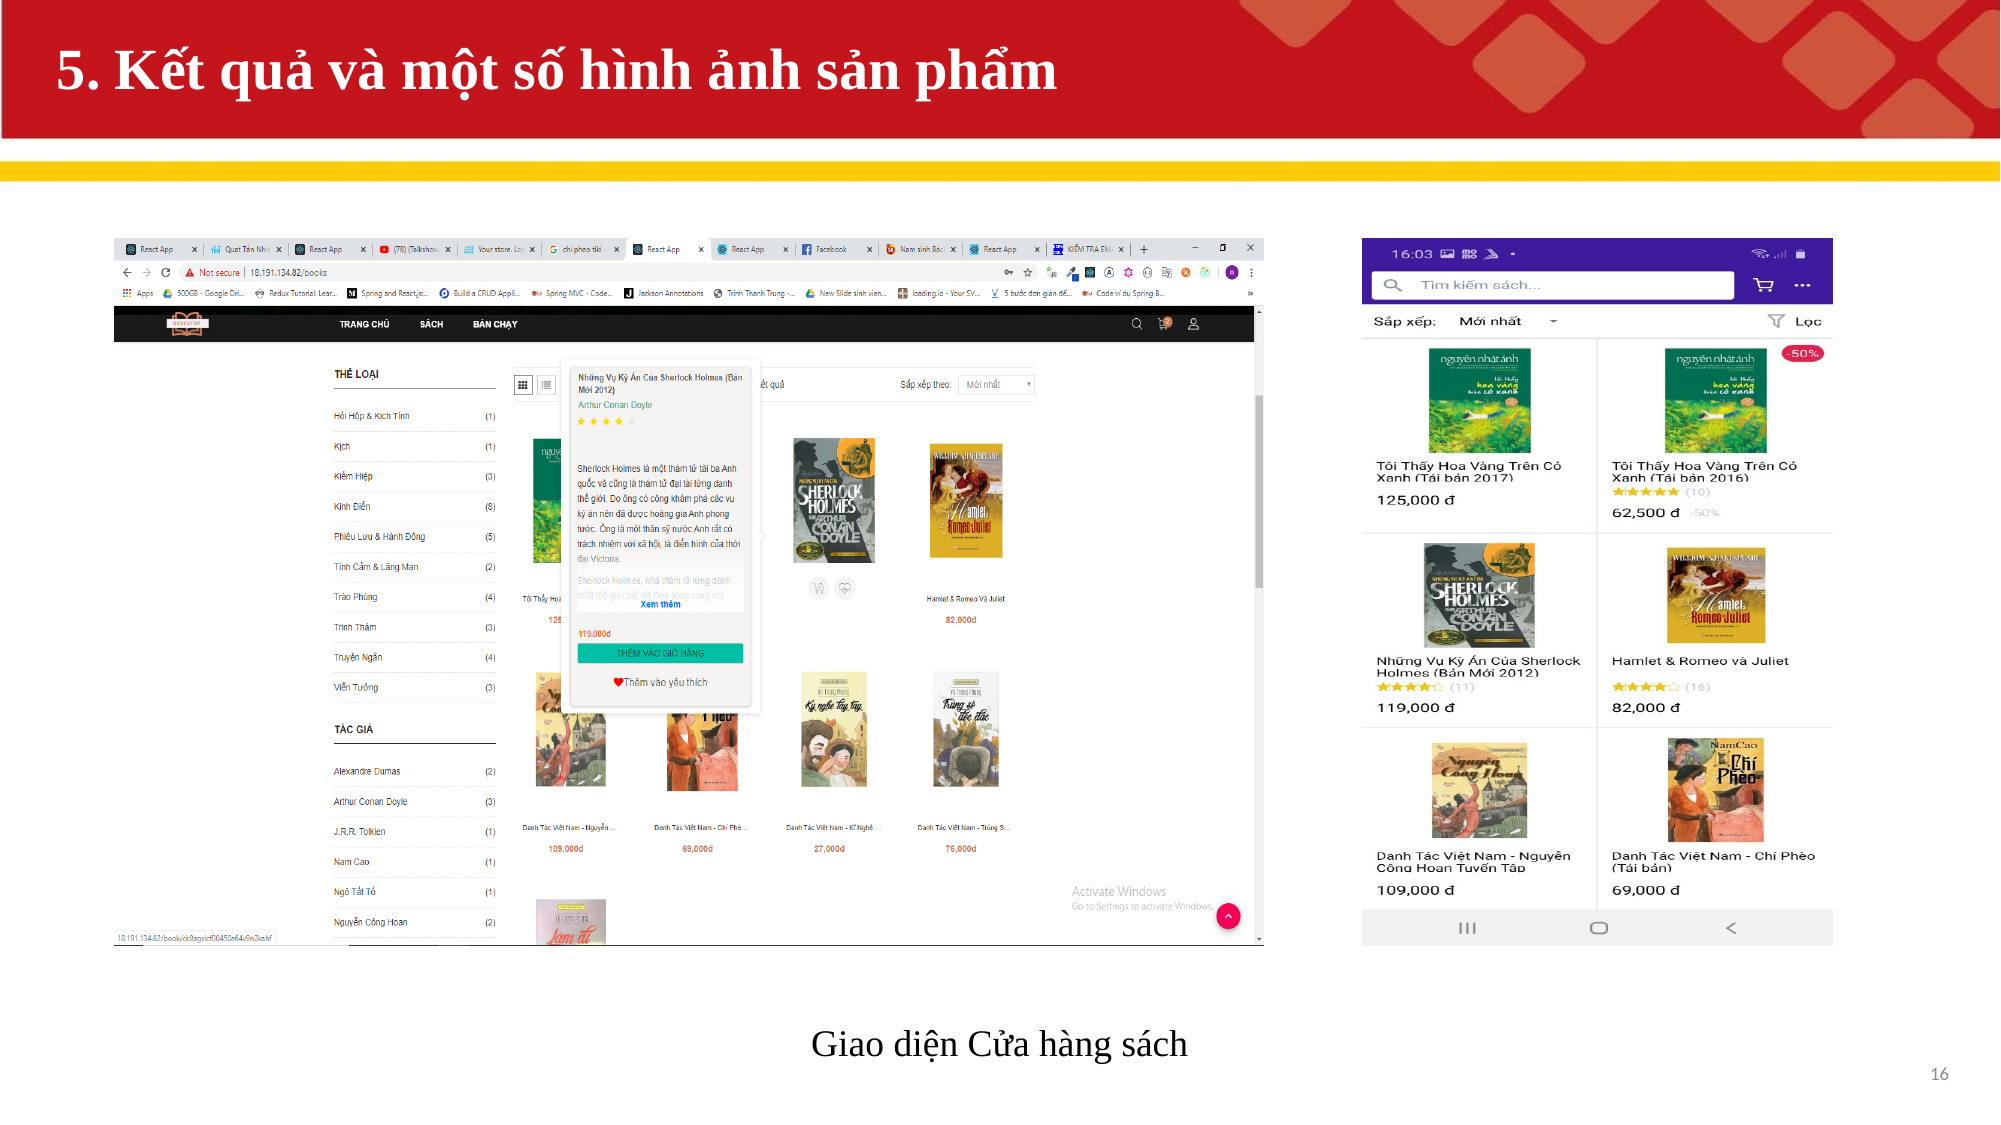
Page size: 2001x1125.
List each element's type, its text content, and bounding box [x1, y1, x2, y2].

picture [0, 0, 2001, 1125]
title 5. Kết quả và một số hình ảnh sản phẩm [41, 0, 1962, 141]
slide_number 16 [1412, 1042, 1965, 1103]
text_box Giao diện Cửa hàng sách [682, 1012, 1318, 1072]
